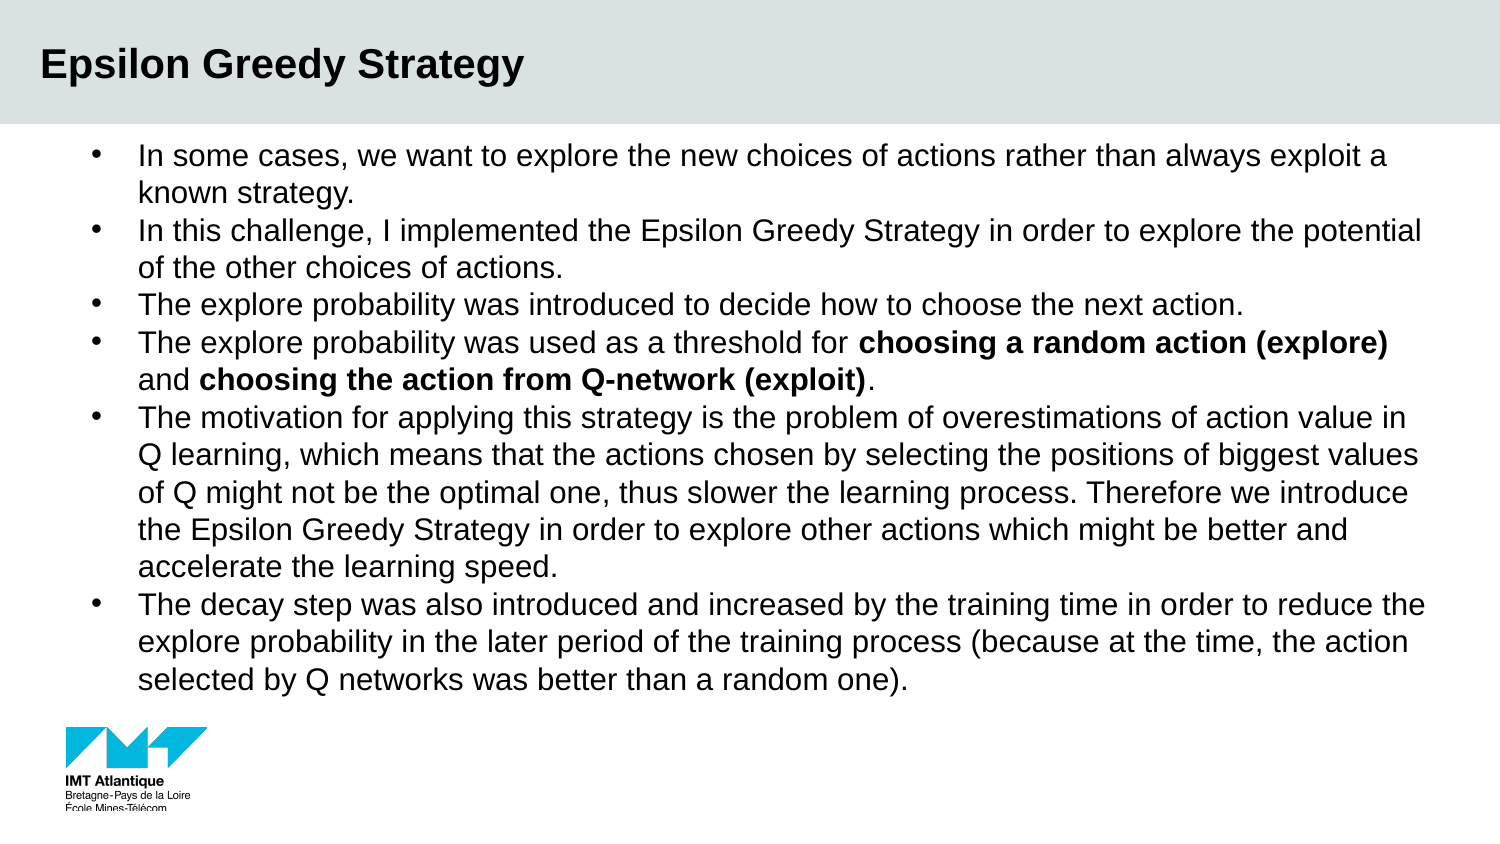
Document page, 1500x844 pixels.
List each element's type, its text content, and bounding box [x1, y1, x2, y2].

title Epsilon Greedy Strategy [40, 0, 1204, 125]
picture [66, 727, 207, 811]
